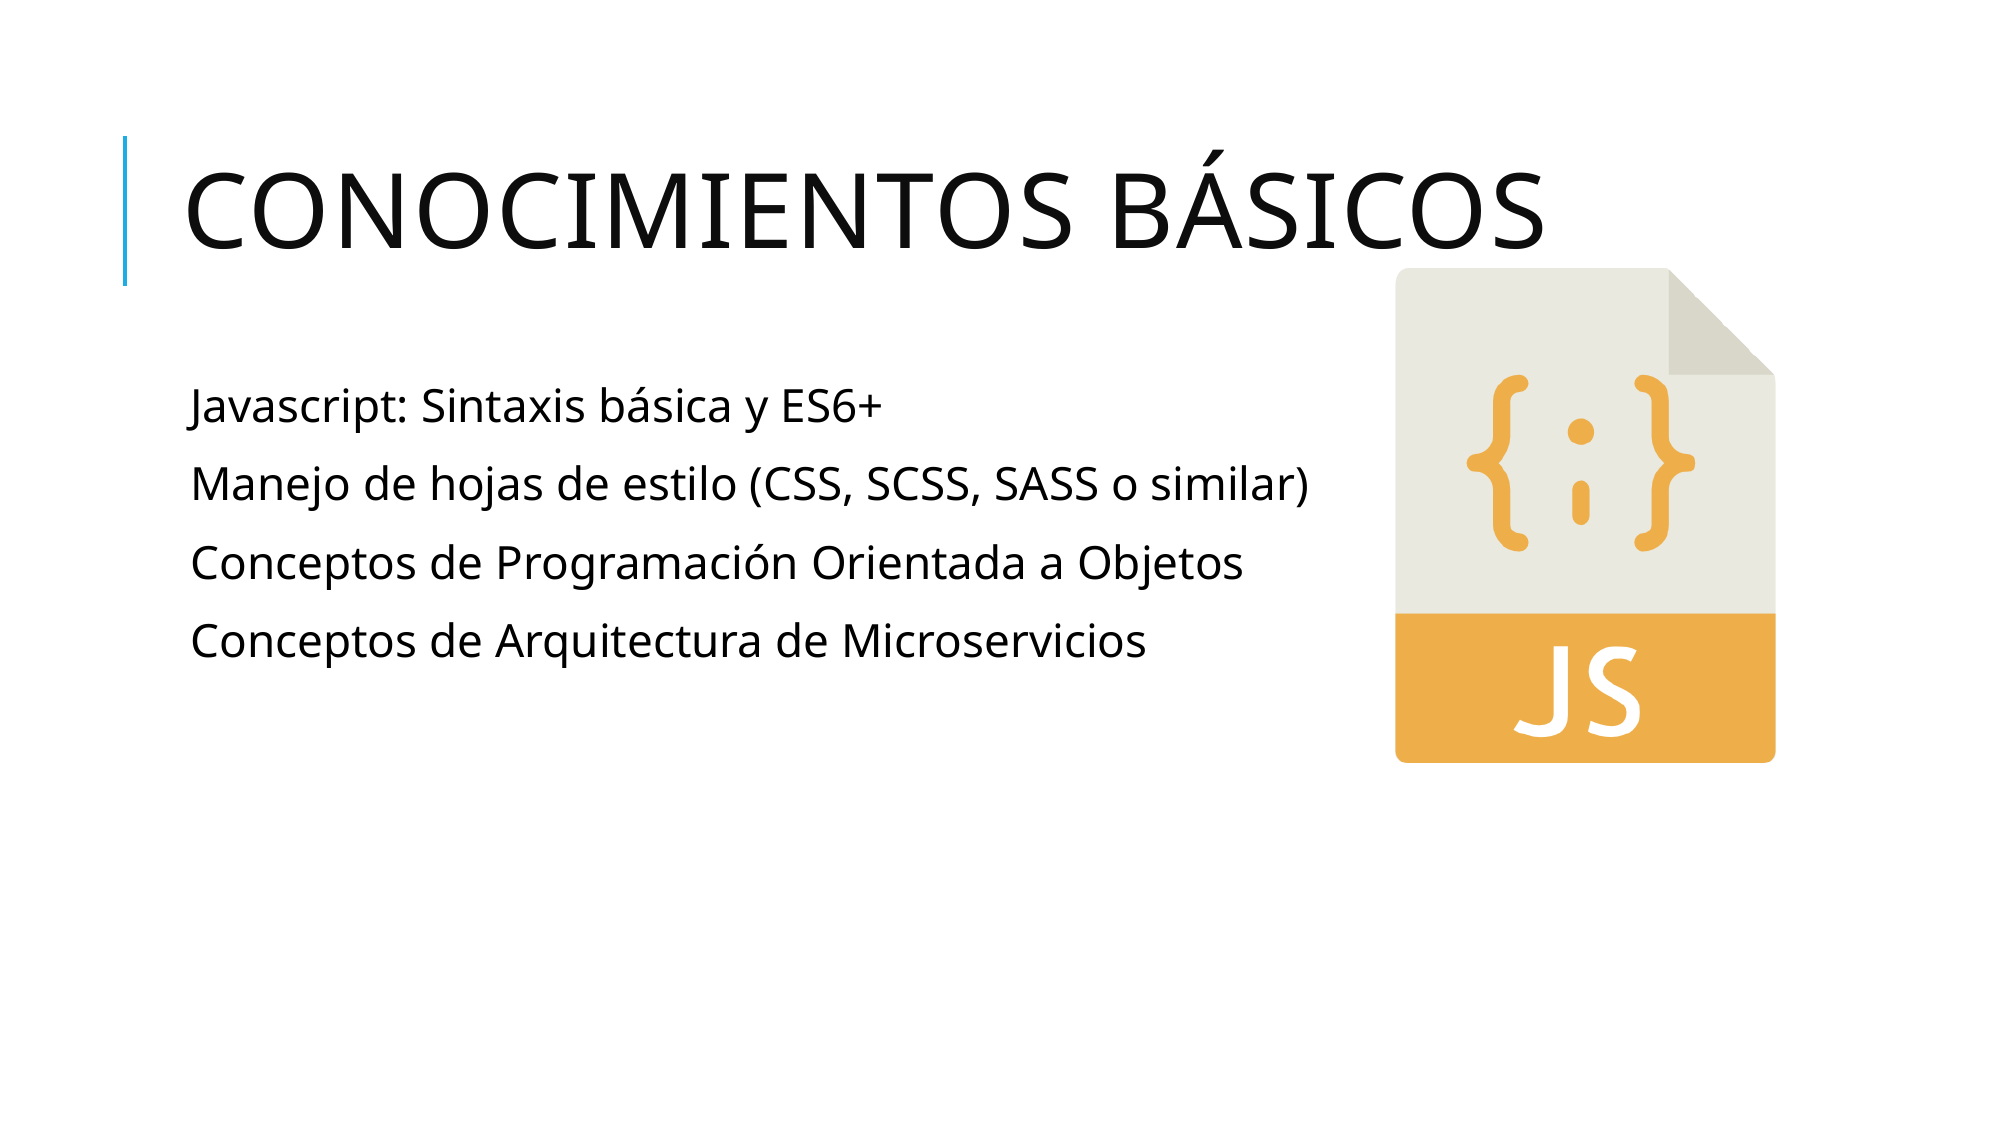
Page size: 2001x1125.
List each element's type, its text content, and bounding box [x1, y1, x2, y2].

title Conocimientos básicos [168, 96, 1763, 342]
list Javascript: Sintaxis básica y ES6+ Manejo de hojas de estilo (CSS, SCSS, SASS o similar) Conceptos de Programación Orientada a Objetos Conceptos de Arquitectura de Microservicios [168, 375, 1763, 1035]
picture [1337, 268, 1833, 763]
